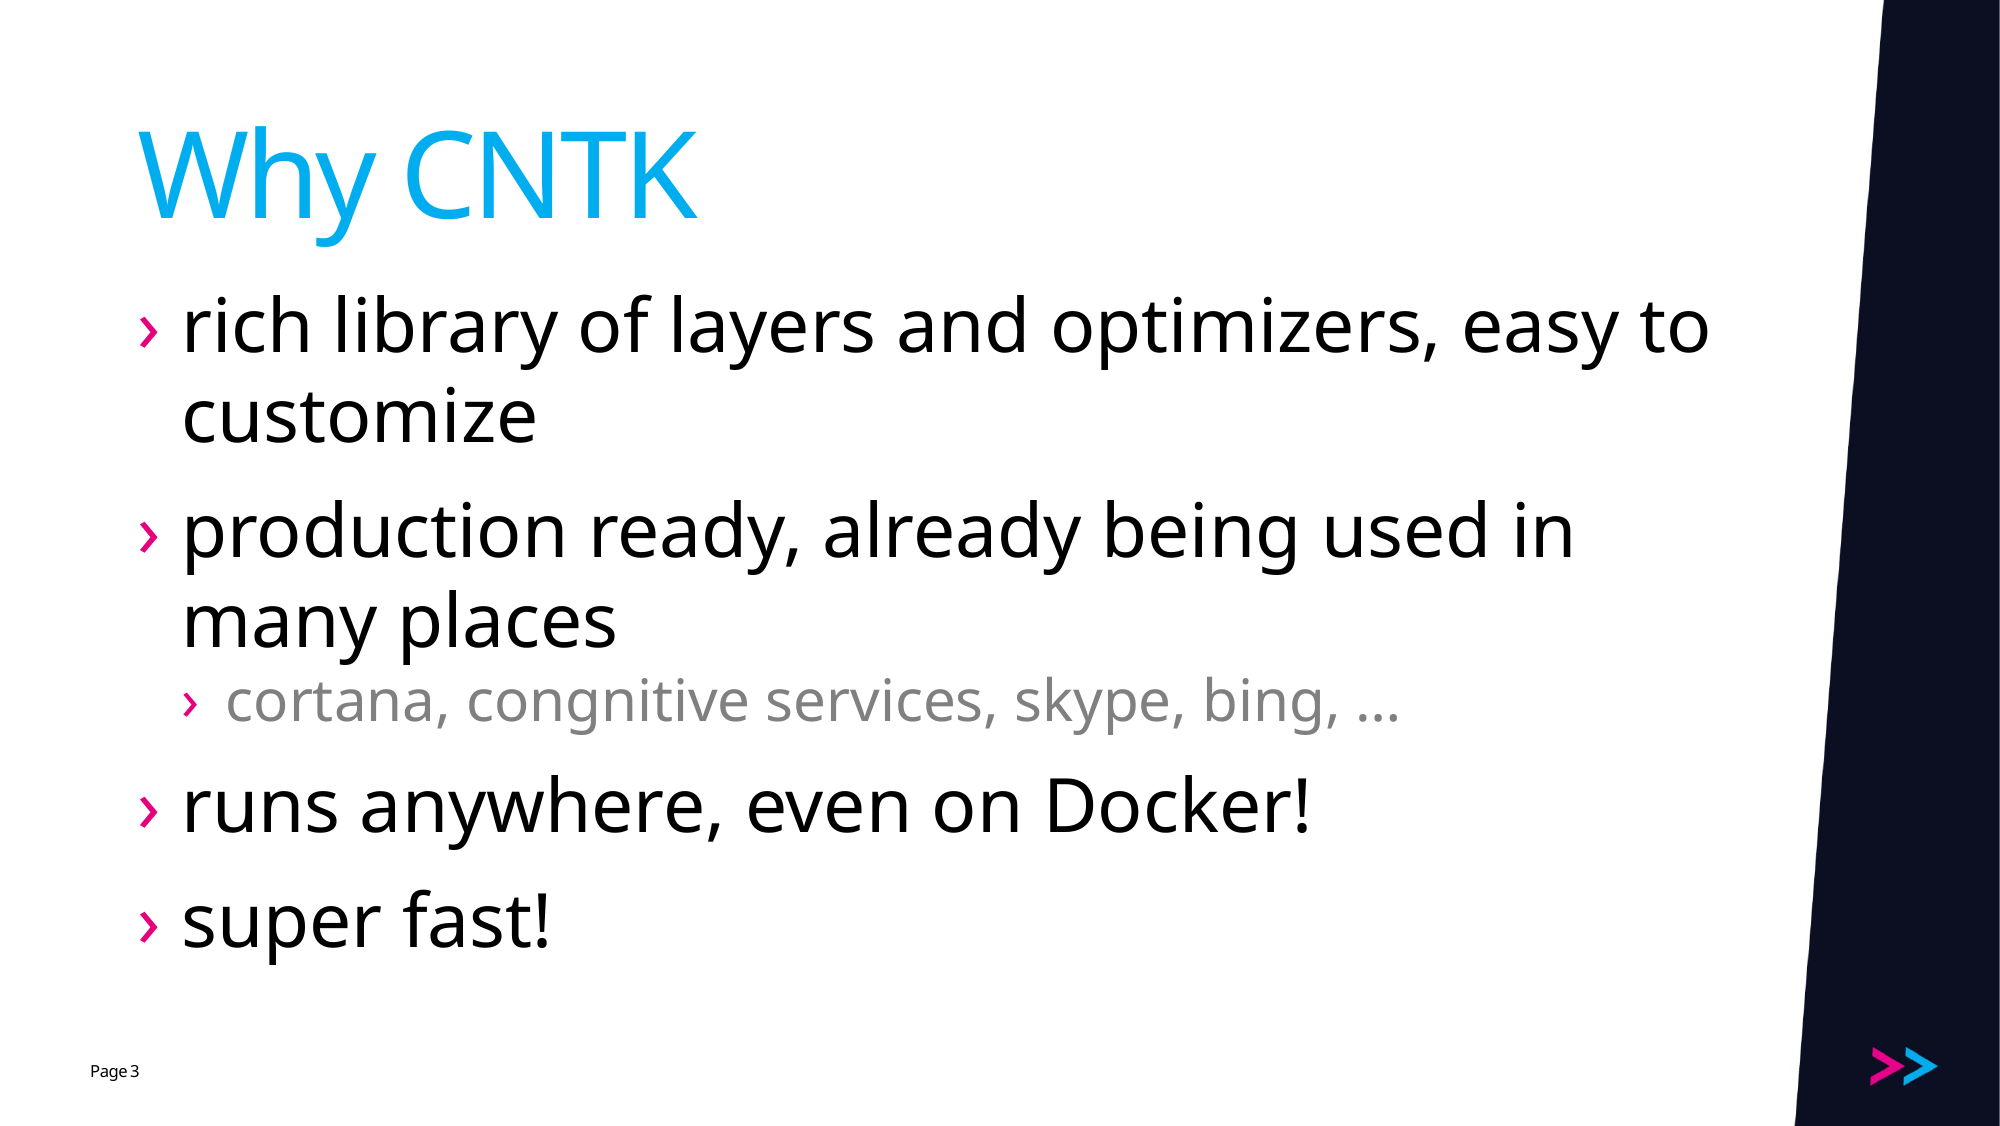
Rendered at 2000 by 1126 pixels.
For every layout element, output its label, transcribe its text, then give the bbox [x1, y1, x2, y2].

title Why CNTK [137, 54, 1786, 243]
slide_number 3 [130, 1061, 166, 1113]
list rich library of layers and optimizers, easy to customize production ready, already being used in many places cortana, congnitive services, skype, bing, … runs anywhere, even on Docker! super fast! [137, 277, 1786, 1021]
picture [0, 0, 2000, 1126]
